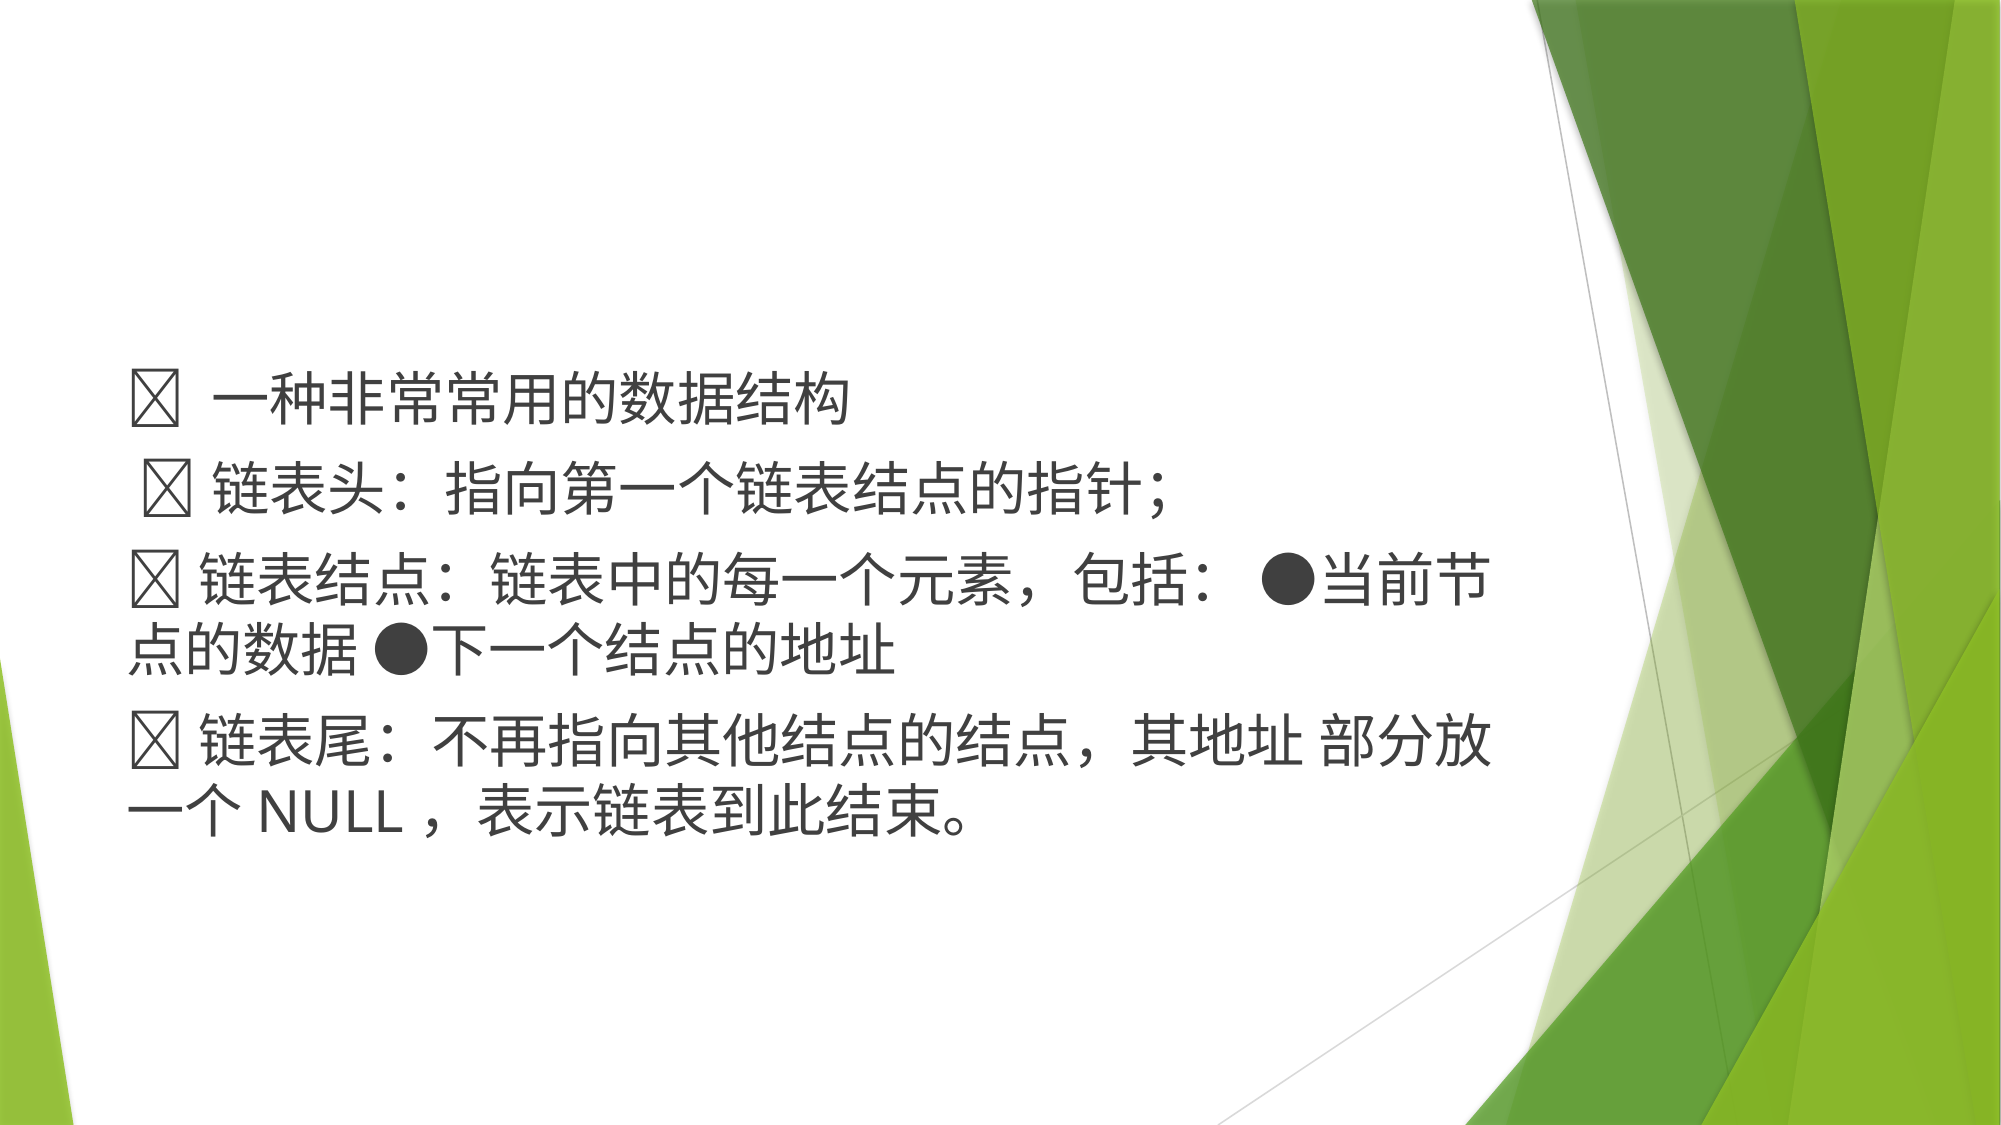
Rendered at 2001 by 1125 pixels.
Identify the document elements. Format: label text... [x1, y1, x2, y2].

list  一种非常常用的数据结构 链表头：指向第一个链表结点的指针； 链表结点：链表中的每一个元素，包括： ●当前节点的数据 ●下一个结点的地址 链表尾：不再指向其他结点的结点，其地址 部分放一个NULL，表示链表到此结束。 [111, 354, 1522, 992]
